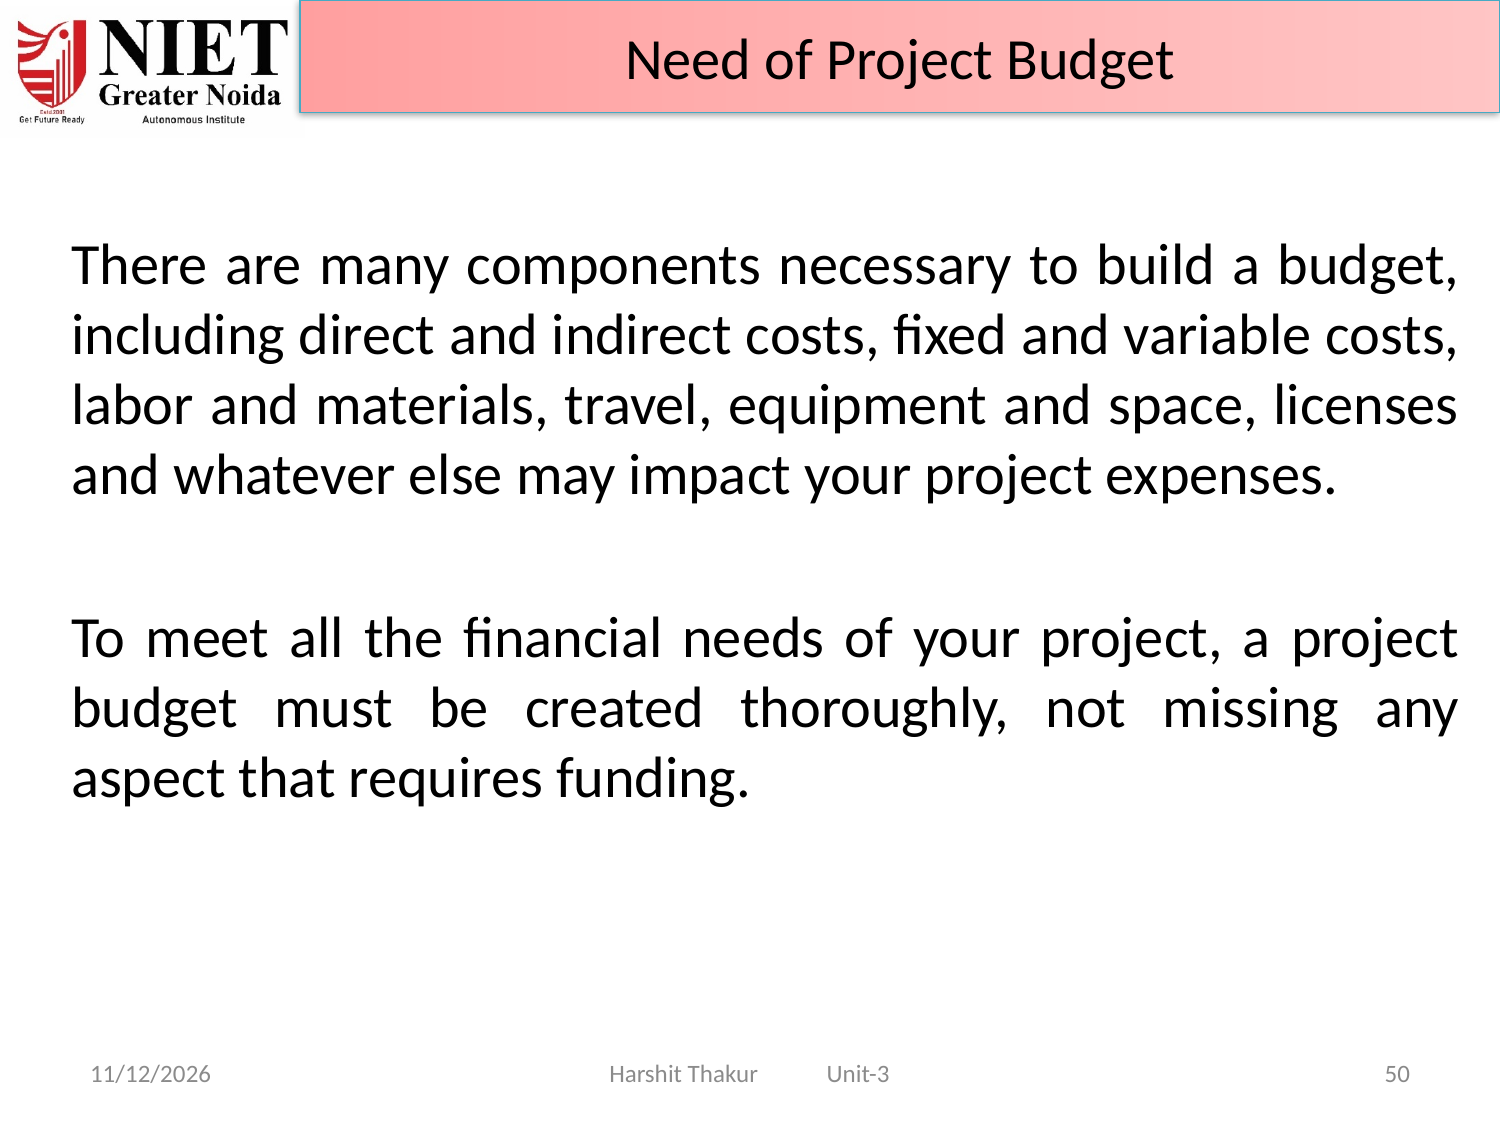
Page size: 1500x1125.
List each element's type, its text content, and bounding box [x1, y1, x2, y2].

list There are many components necessary to build a budget, including direct and indirect costs, fixed and variable costs, labor and materials, travel, equipment and space, licenses and whatever else may impact your project expenses. To meet all the financial needs of your project, a project budget must be created thoroughly, not missing any aspect that requires funding. [0, 137, 1475, 1050]
picture [0, 6, 305, 137]
slide_number 21-Jun-24 [75, 1050, 425, 1103]
footer Harshit Thakur Unit-3 [512, 1050, 988, 1103]
text_box Need of Project Budget [299, 0, 1500, 113]
slide_number 50 [1074, 1050, 1425, 1103]
